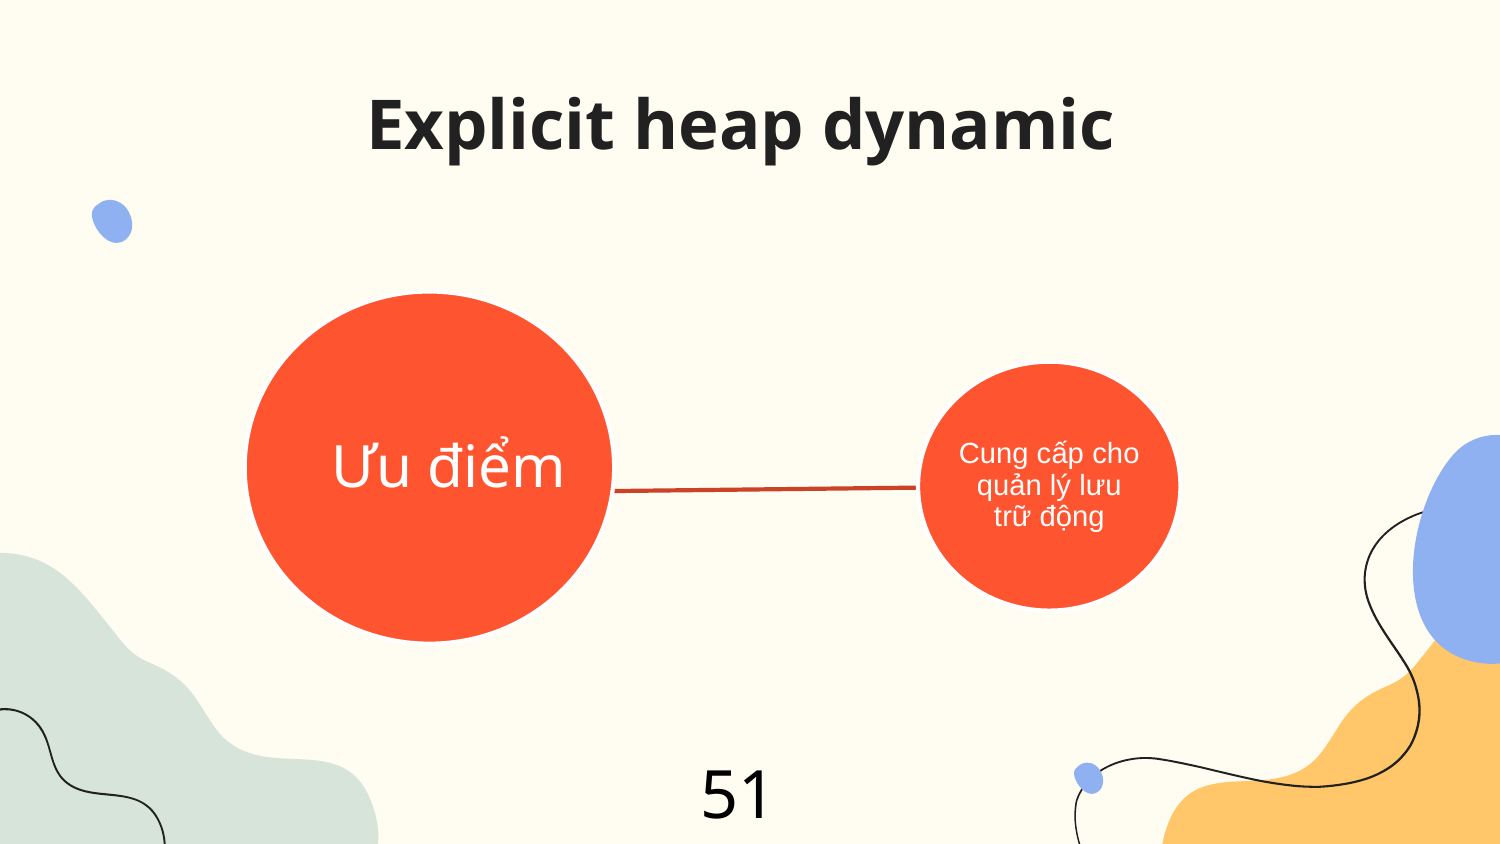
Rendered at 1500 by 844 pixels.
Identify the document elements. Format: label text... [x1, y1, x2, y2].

text_box 51 [686, 785, 809, 839]
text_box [158, 212, 1410, 776]
title Explicit heap dynamic [117, 81, 1383, 177]
